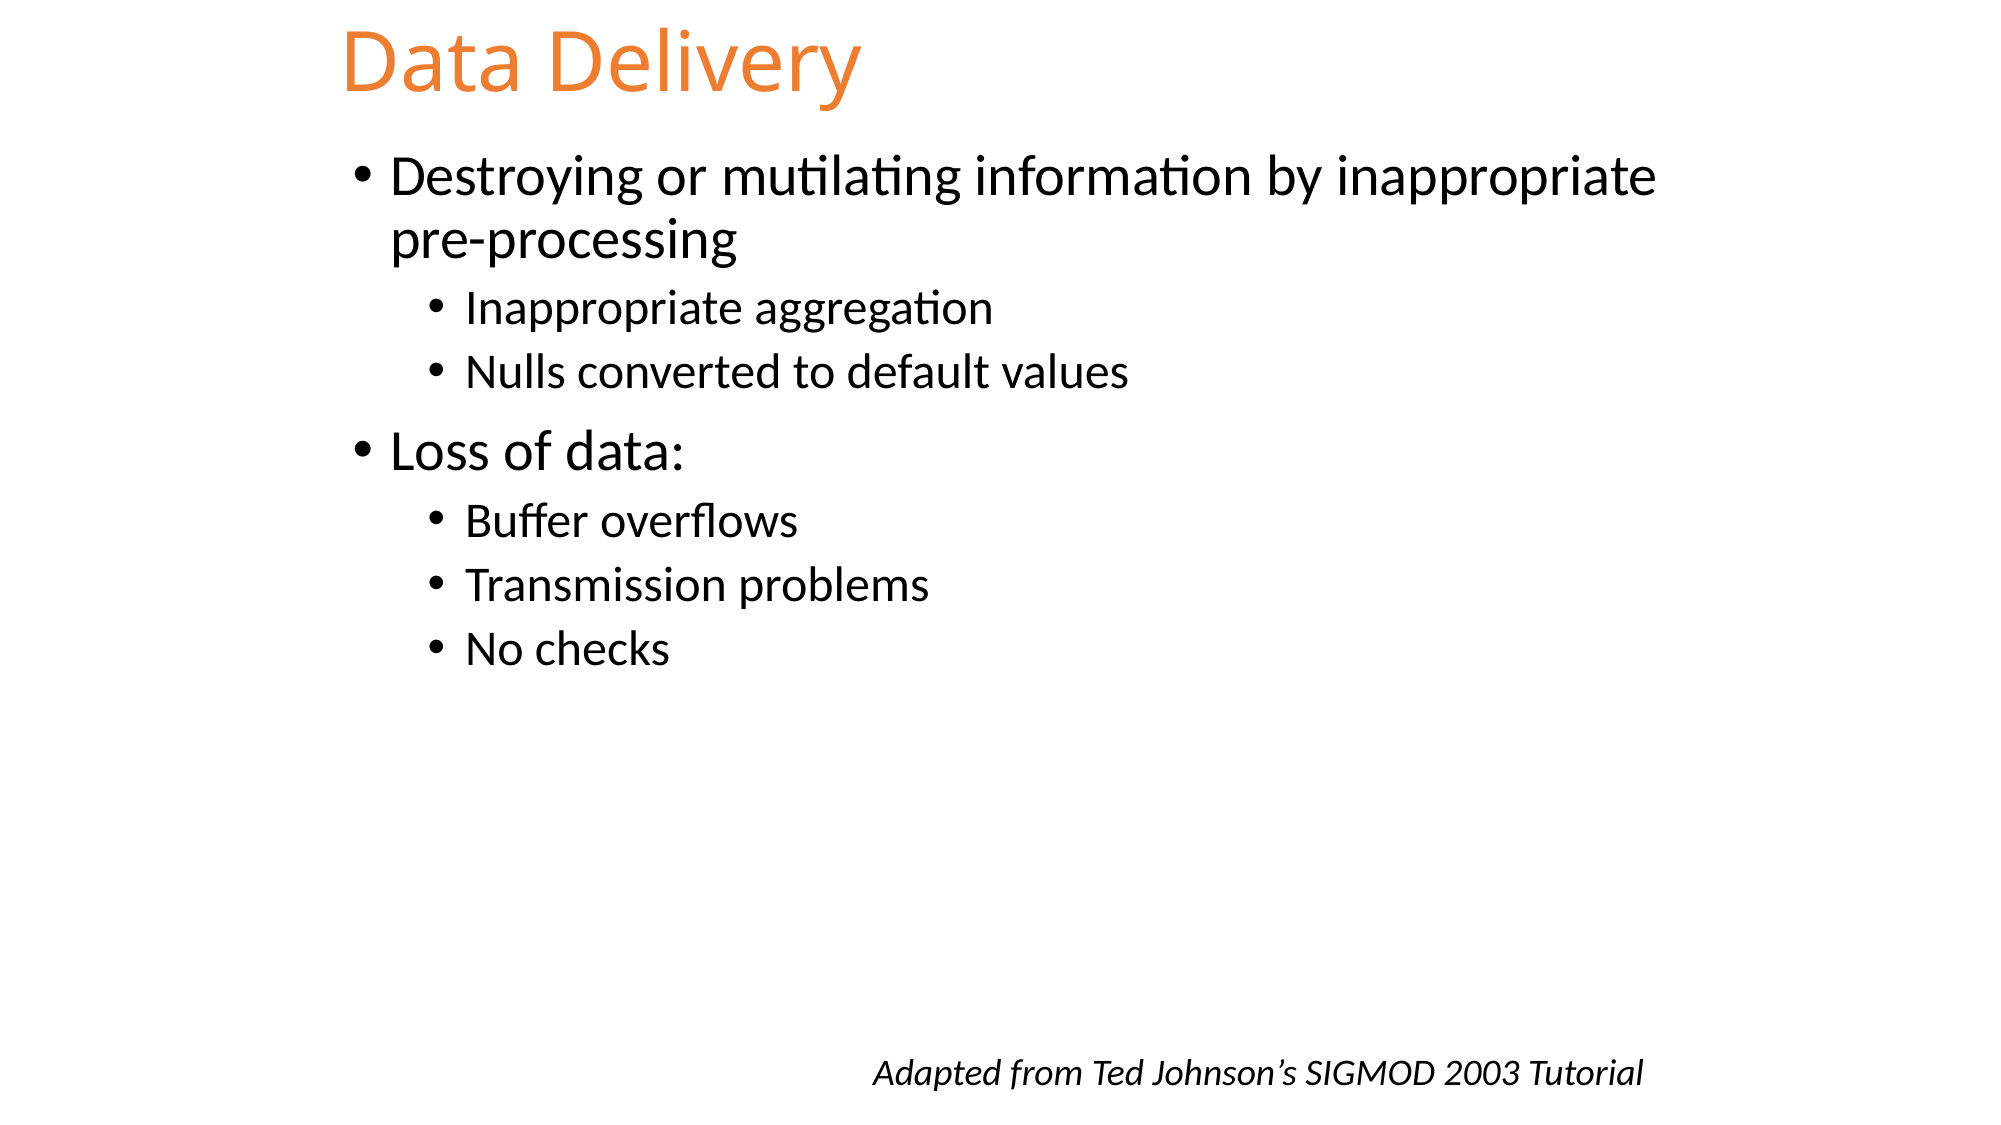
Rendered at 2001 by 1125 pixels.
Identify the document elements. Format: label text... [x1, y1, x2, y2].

list Destroying or mutilating information by inappropriate pre-processing Inappropriate aggregation Nulls converted to default values Loss of data: Buffer overflows Transmission problems No checks [337, 137, 1688, 1013]
text_box Adapted from Ted Johnson’s SIGMOD 2003 Tutorial [858, 1040, 1660, 1100]
title Data Delivery [324, 0, 1675, 130]
